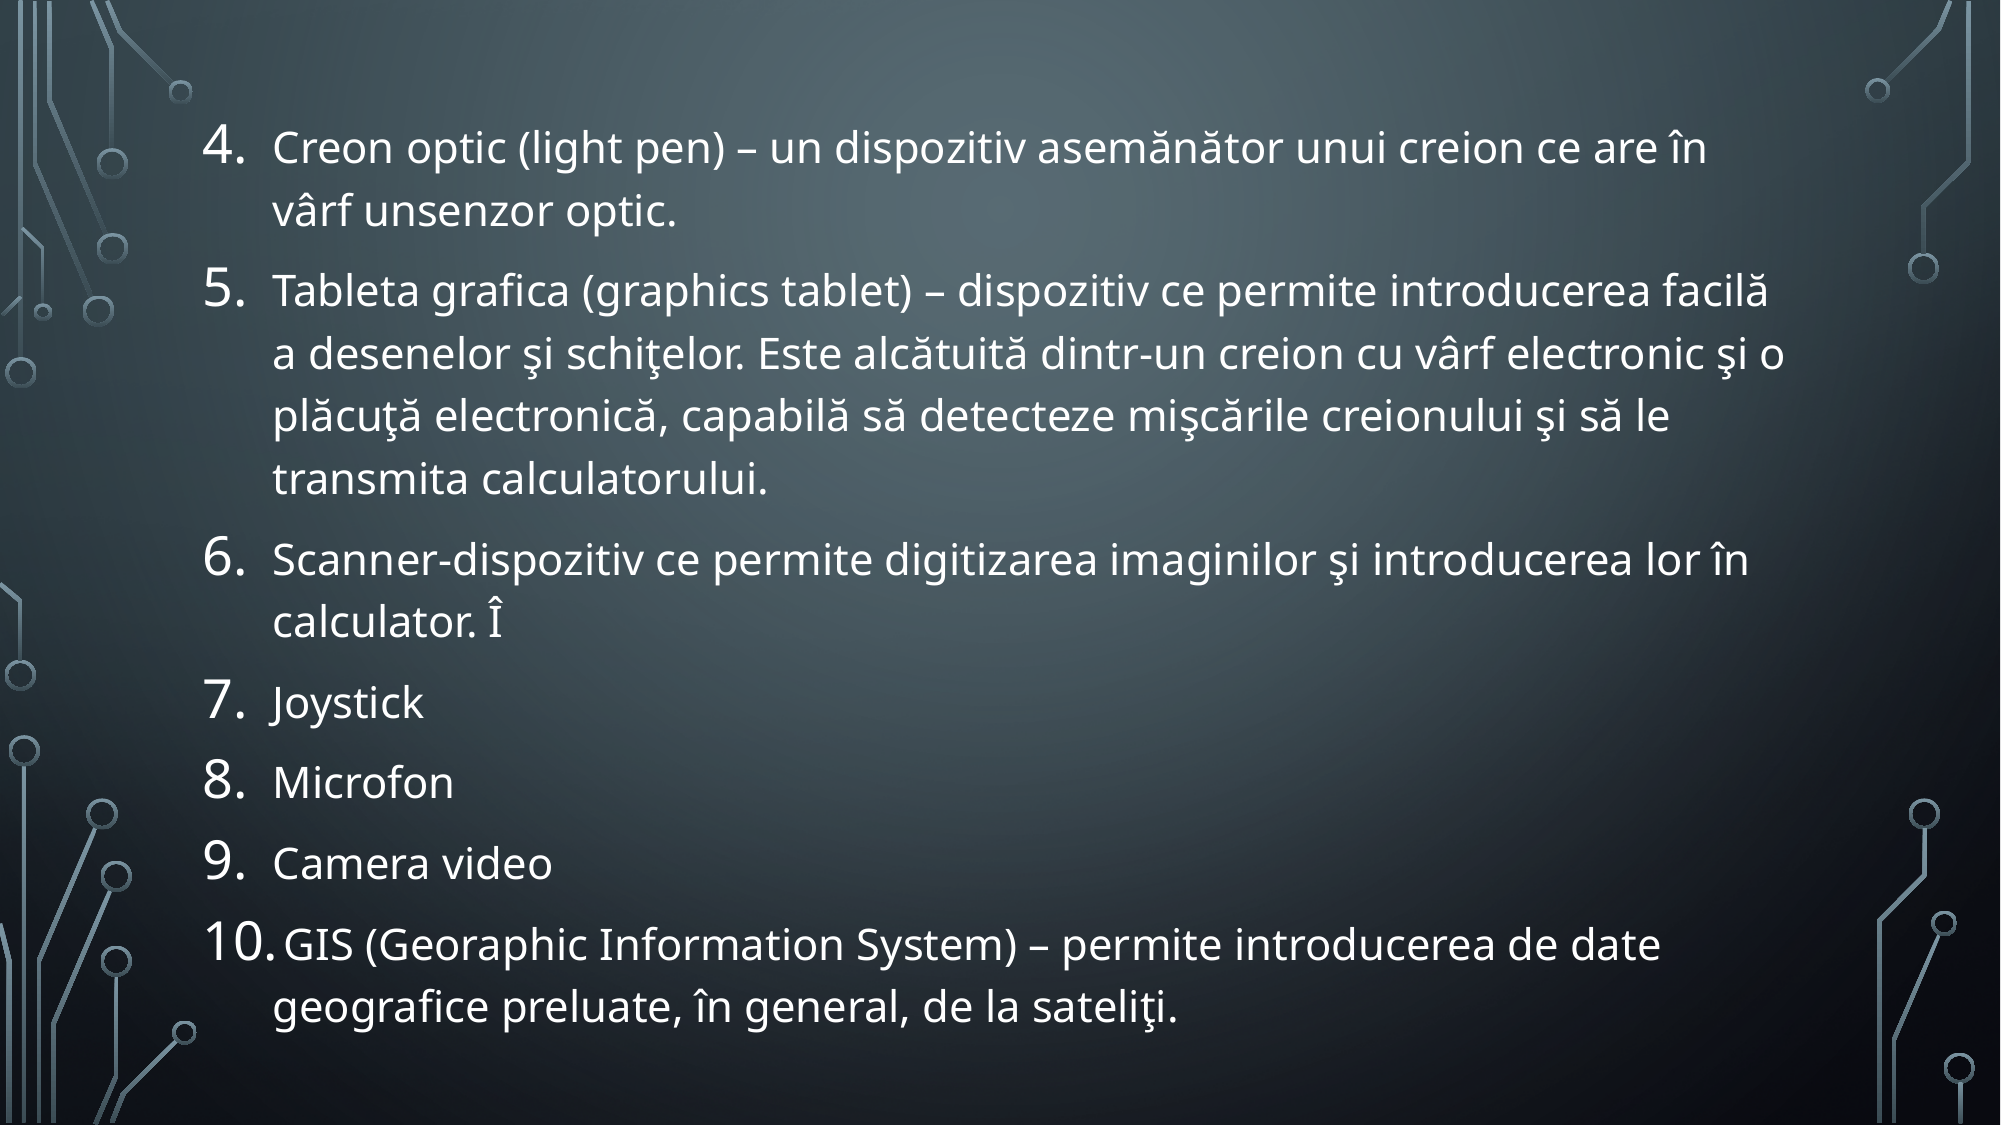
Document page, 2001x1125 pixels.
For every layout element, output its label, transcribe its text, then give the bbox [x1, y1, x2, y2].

list Creon optic (light pen) – un dispozitiv asemănător unui creion ce are în vârf unsenzor optic. Tableta grafica (graphics tablet) – dispozitiv ce permite introducerea facilă a desenelor şi schiţelor. Este alcătuită dintr-un creion cu vârf electronic şi o plăcuţă electronică, capabilă să detecteze mişcările creionului şi să le transmita calculatorului. Scanner-dispozitiv ce permite digitizarea imaginilor şi introducerea lor în calculator. Î Joystick Microfon Camera video GIS (Georaphic Information System) – permite introducerea de date geografice preluate, în general, de la sateliţi. [187, 102, 1813, 1045]
